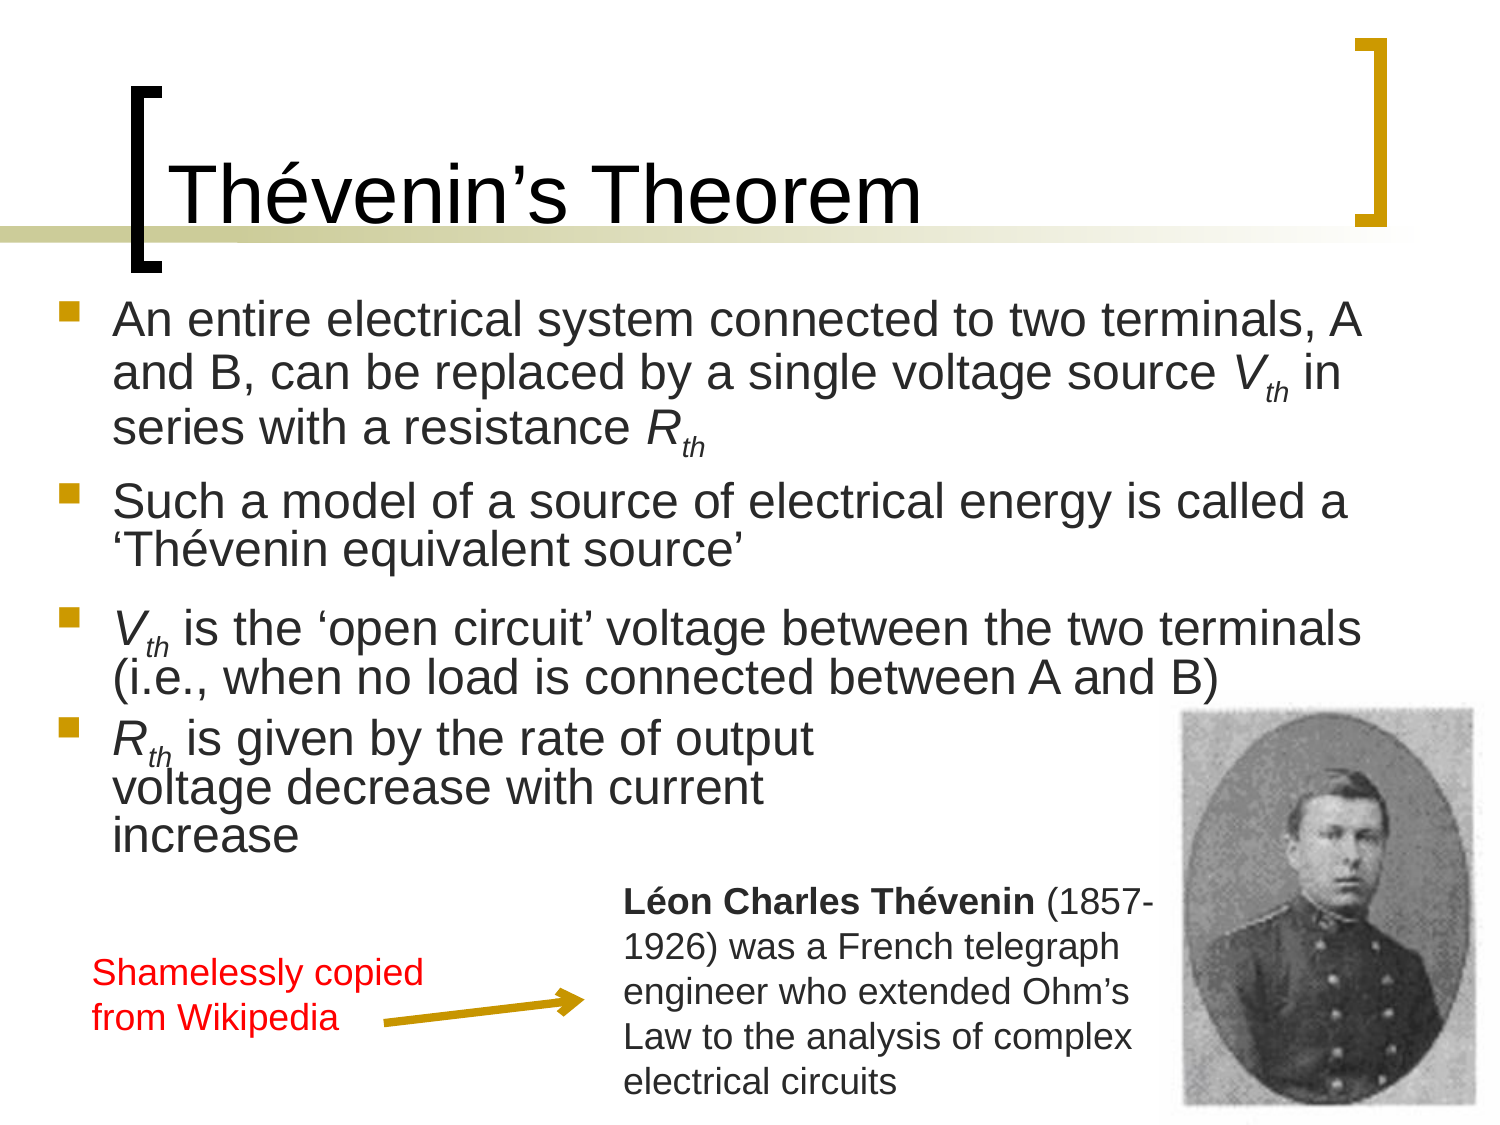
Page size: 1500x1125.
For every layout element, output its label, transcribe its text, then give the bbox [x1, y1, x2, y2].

text_box Rth is given by the rate of output voltage decrease with current increase [41, 704, 963, 917]
picture [1159, 690, 1500, 1125]
title Thévenin’s Theorem [152, 15, 1328, 248]
list An entire electrical system connected to two terminals, A and B, can be replaced by a single voltage source Vth in series with a resistance Rth Such a model of a source of electrical energy is called a ‘Thévenin equivalent source’ Vth is the ‘open circuit’ voltage between the two terminals (i.e., when no load is connected between A and B) [40, 290, 1413, 752]
text_box Léon Charles Thévenin (1857-1926) was a French telegraph engineer who extended Ohm’s Law to the analysis of complex electrical circuits [608, 869, 1153, 1110]
text_box Shamelessly copied from Wikipedia [76, 940, 467, 1046]
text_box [383, 999, 585, 1024]
